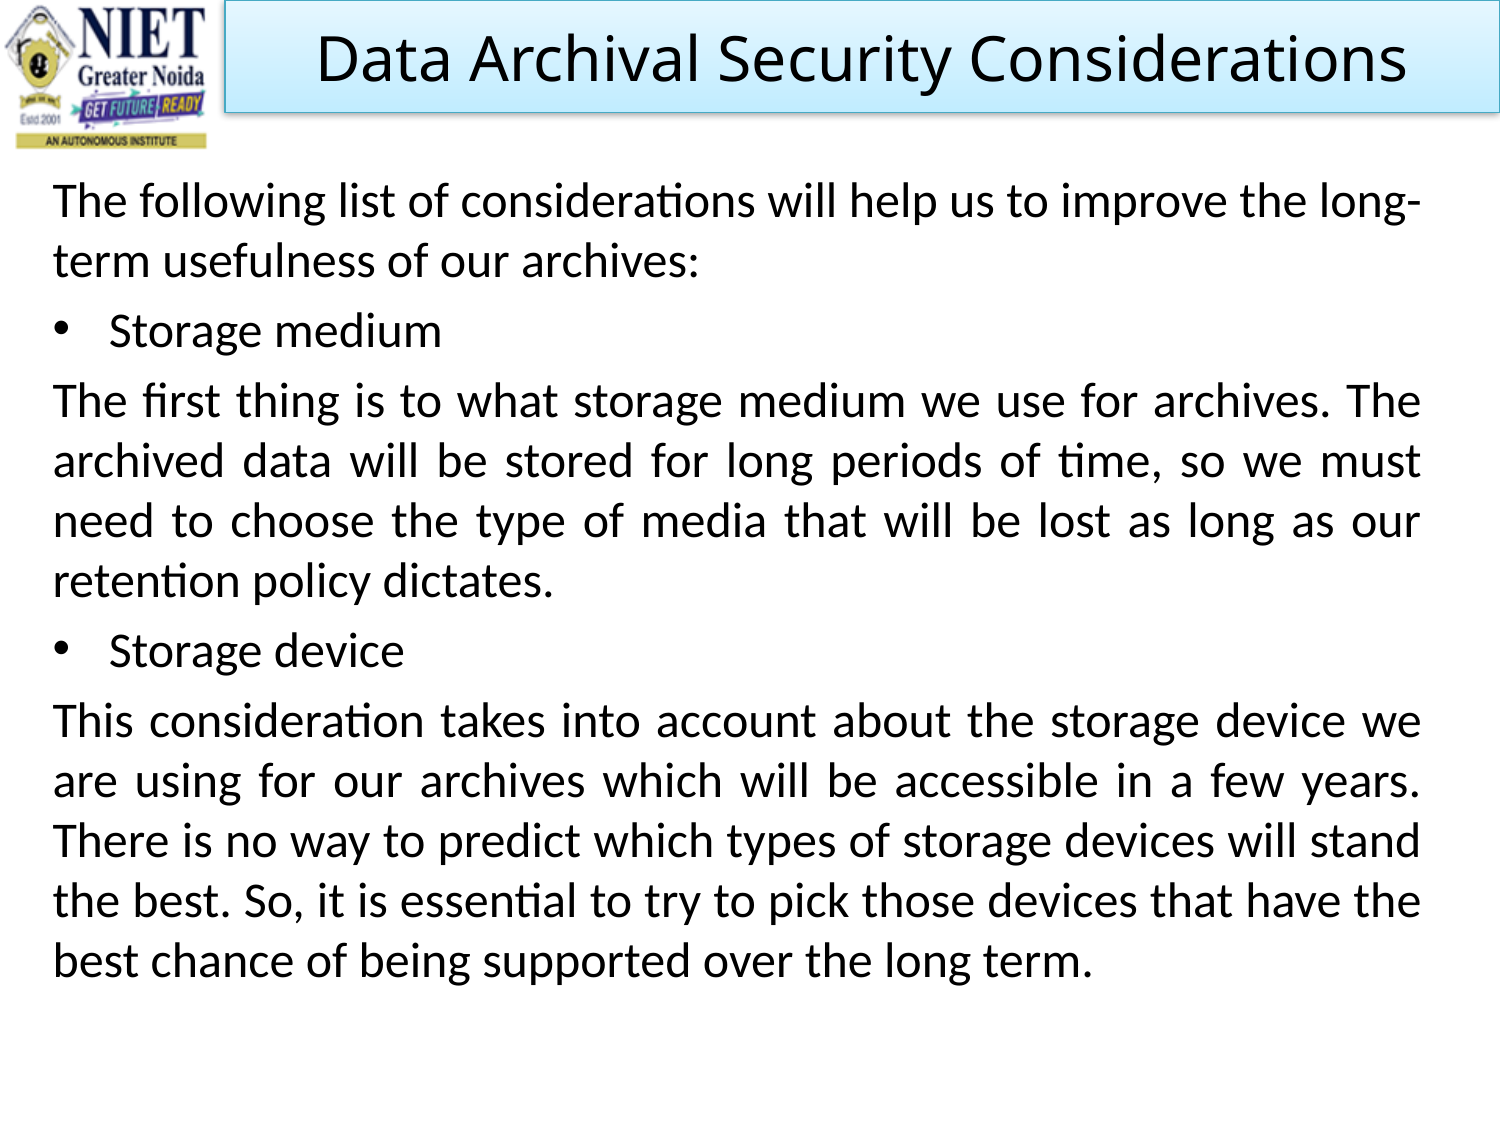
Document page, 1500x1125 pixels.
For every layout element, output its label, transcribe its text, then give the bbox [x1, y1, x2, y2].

text_box Data Archival Security Considerations [224, 0, 1500, 113]
picture [0, 0, 213, 154]
list The following list of considerations will help us to improve the long-term usefulness of our archives: Storage medium The first thing is to what storage medium we use for archives. The archived data will be stored for long periods of time, so we must need to choose the type of media that will be lost as long as our retention policy dictates. Storage device This consideration takes into account about the storage device we are using for our archives which will be accessible in a few years. There is no way to predict which types of storage devices will stand the best. So, it is essential to try to pick those devices that have the best chance of being supported over the long term. [37, 160, 1438, 1101]
